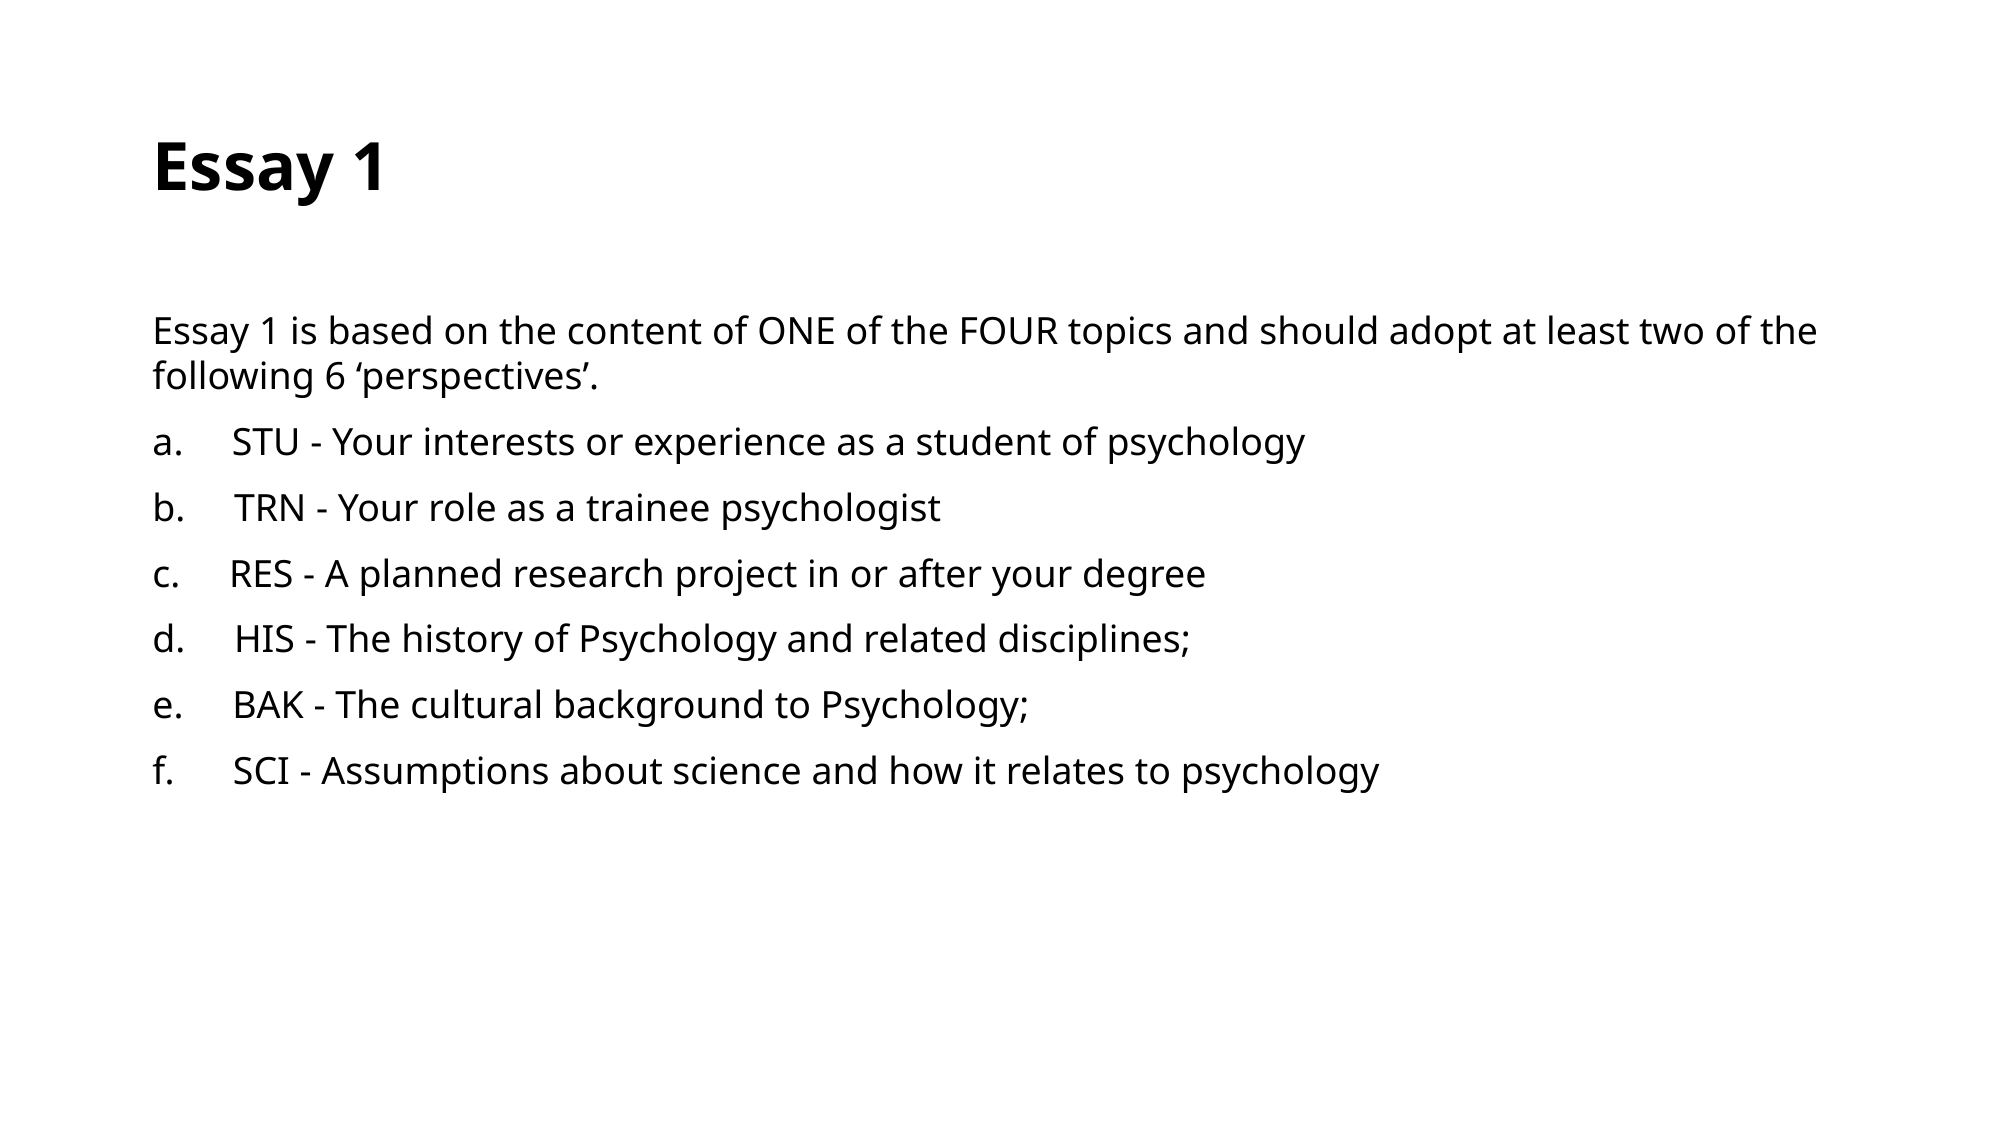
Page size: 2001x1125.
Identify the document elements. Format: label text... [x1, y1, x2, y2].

title Essay 1 [137, 59, 1779, 278]
list Essay 1 is based on the content of ONE of the FOUR topics and should adopt at least two of the following 6 ‘perspectives’. a. STU - Your interests or experience as a student of psychology b. TRN - Your role as a trainee psychologist c. RES - A planned research project in or after your degree d. HIS - The history of Psychology and related disciplines; e. BAK - The cultural background to Psychology; f. SCI - Assumptions about science and how it relates to psychology [137, 299, 1863, 1014]
